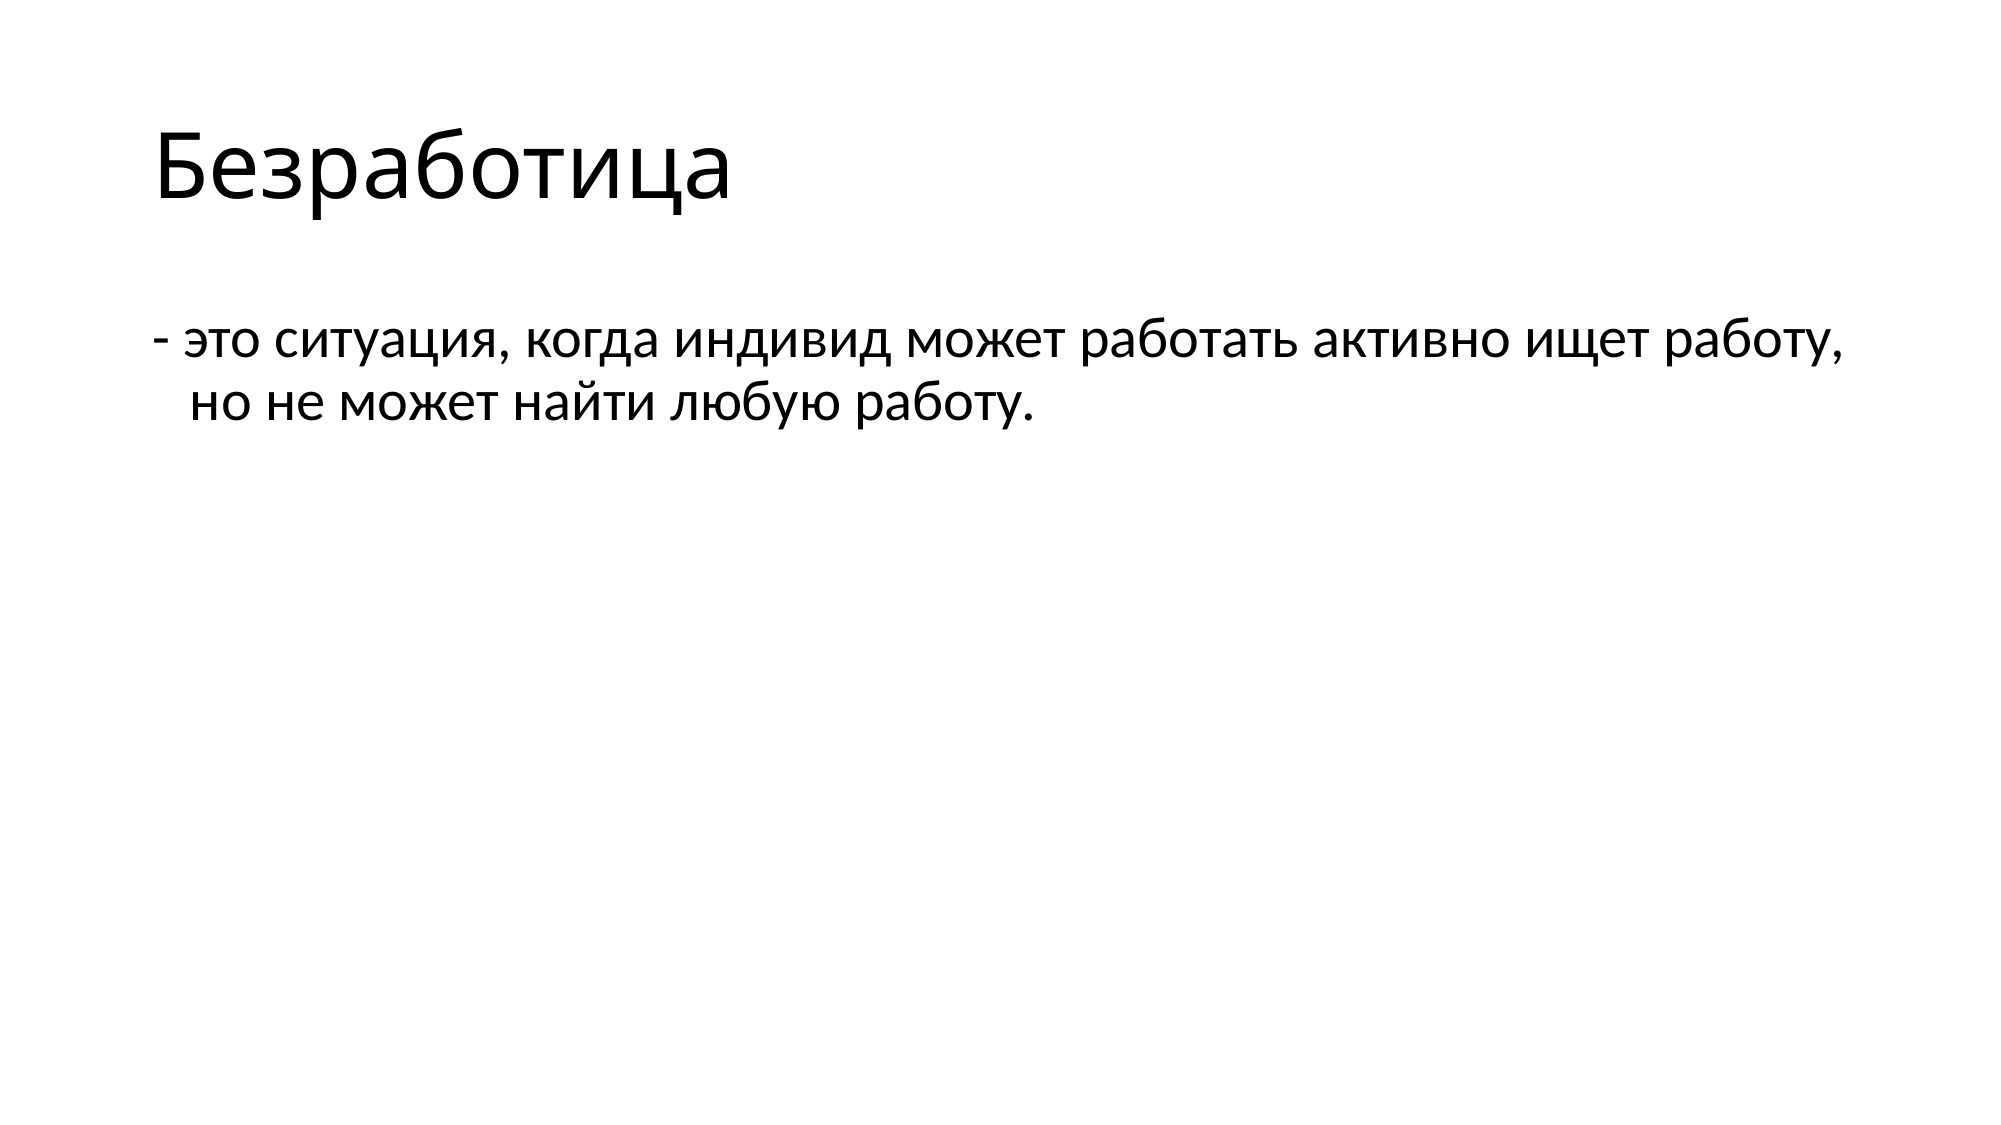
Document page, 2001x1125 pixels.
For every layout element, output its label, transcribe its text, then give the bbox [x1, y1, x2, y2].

title Безработица [137, 59, 1863, 278]
list - это ситуация, когда индивид может работать активно ищет работу, но не может найти любую работу. [137, 299, 1863, 1014]
